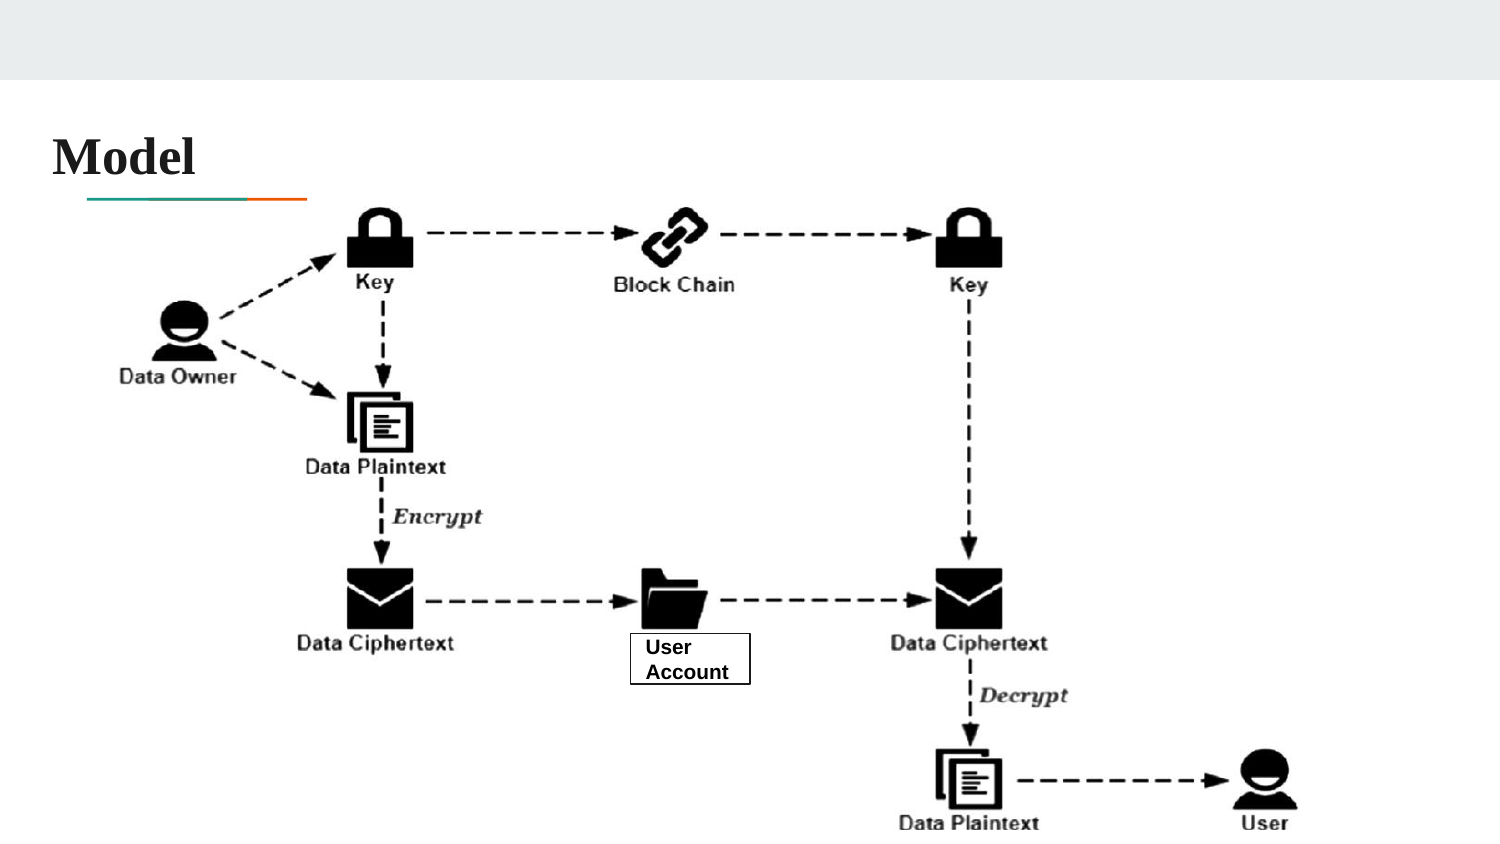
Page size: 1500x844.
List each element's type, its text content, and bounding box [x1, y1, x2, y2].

title Model [37, 106, 1299, 195]
picture [119, 206, 1300, 831]
